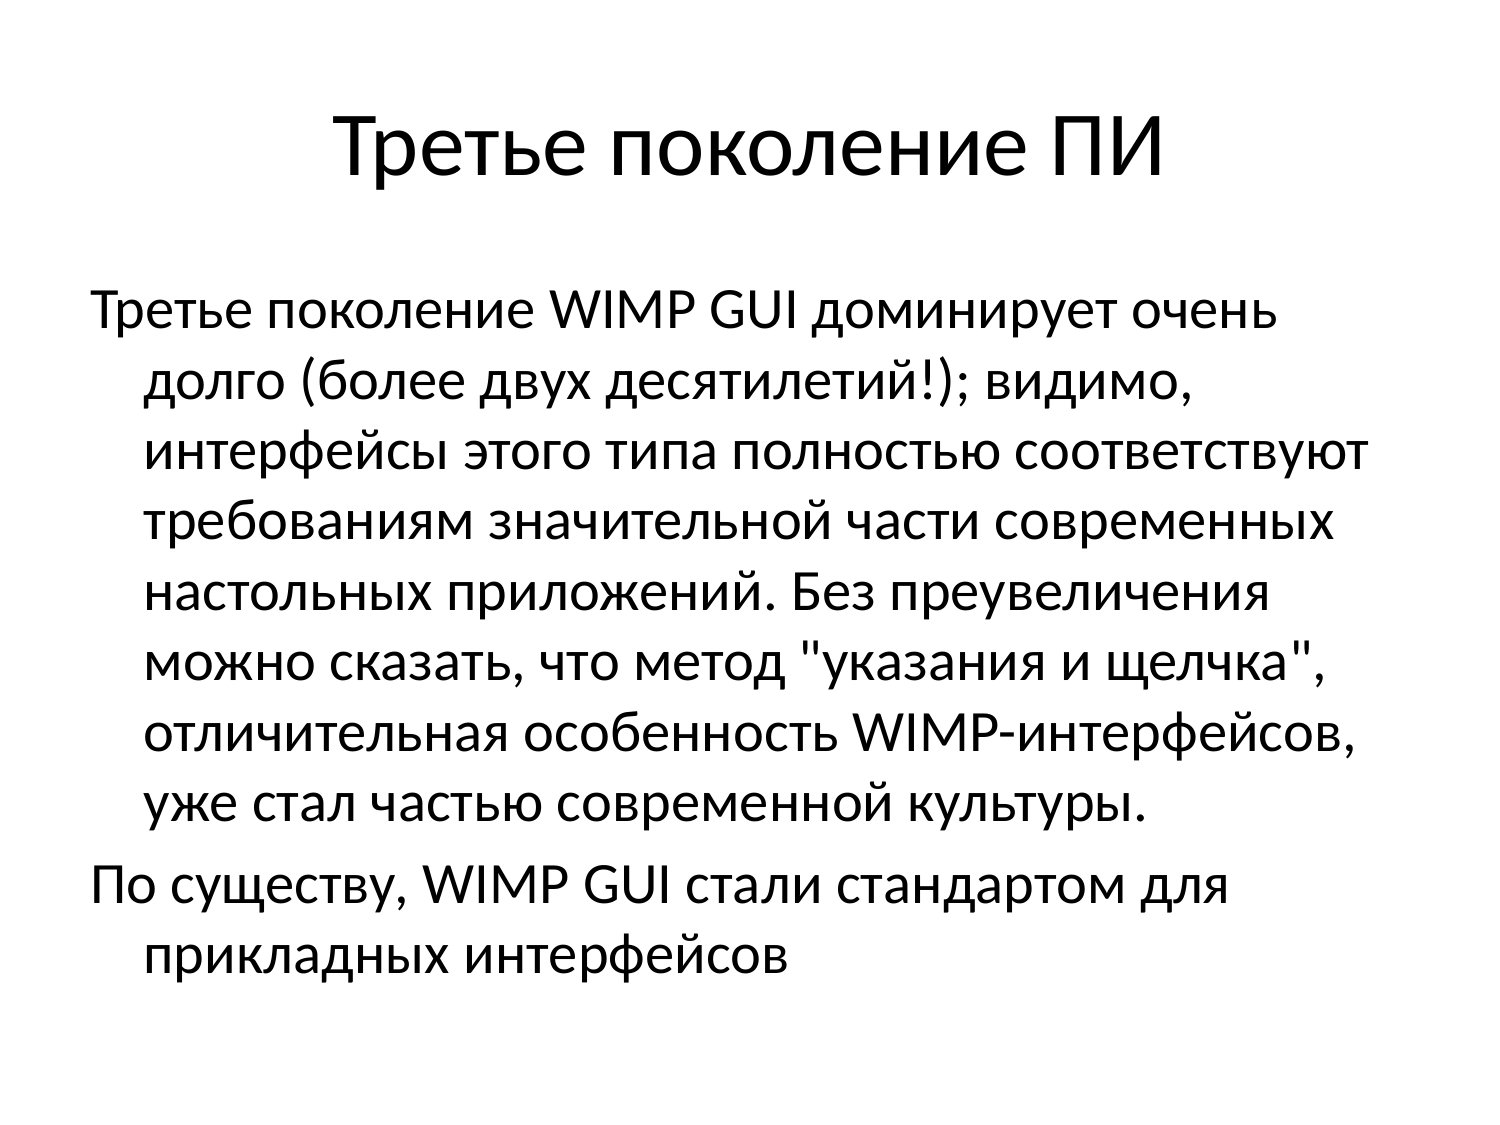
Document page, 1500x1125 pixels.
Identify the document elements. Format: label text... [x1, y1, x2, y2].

list Третье поколение WIMP GUI доминирует очень долго (более двух десятилетий!); видимо, интерфейсы этого типа полностью соответствуют требованиям значительной части современных настольных приложений. Без преувеличения можно сказать, что метод "указания и щелчка", отличительная особенность WIMP-интерфейсов, уже стал частью современной культуры. По существу, WIMP GUI стали стандартом для прикладных интерфейсов [75, 262, 1425, 1005]
title Третье поколение ПИ [75, 45, 1425, 233]
